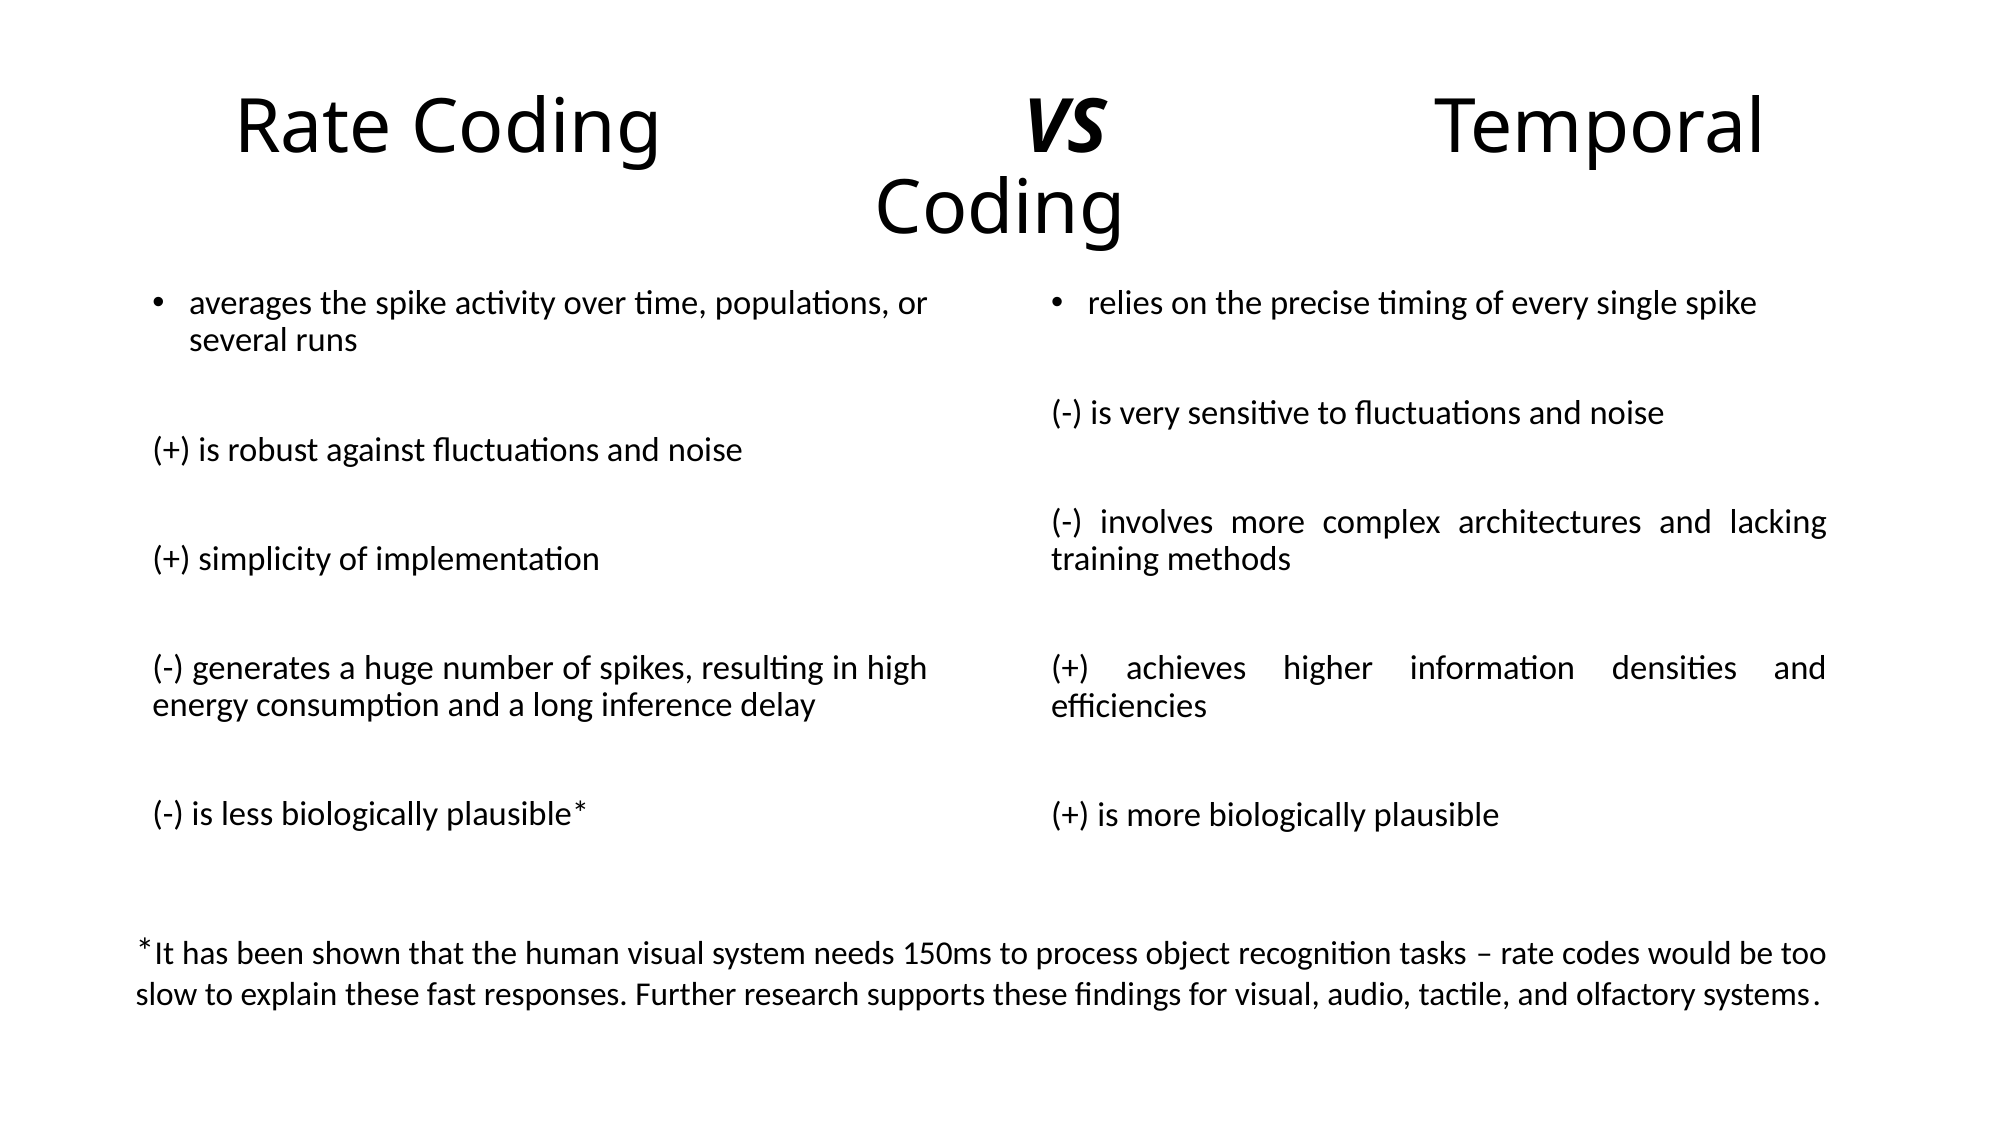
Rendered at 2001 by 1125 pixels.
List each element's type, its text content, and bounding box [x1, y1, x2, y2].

text_box *It has been shown that the human visual system needs 150ms to process object recognition tasks – rate codes would be too slow to explain these fast responses. Further research supports these findings for visual, audio, tactile, and olfactory systems. [120, 919, 1842, 1020]
text_box relies on the precise timing of every single spike (-) is very sensitive to fluctuations and noise (-) involves more complex architectures and lacking training methods (+) achieves higher information densities and efficiencies (+) is more biologically plausible [1036, 277, 1842, 846]
title Rate Coding VS Temporal Coding [137, 59, 1863, 278]
list averages the spike activity over time, populations, or several runs (+) is robust against fluctuations and noise (+) simplicity of implementation (-) generates a huge number of spikes, resulting in high energy consumption and a long inference delay (-) is less biologically plausible* [137, 277, 944, 846]
